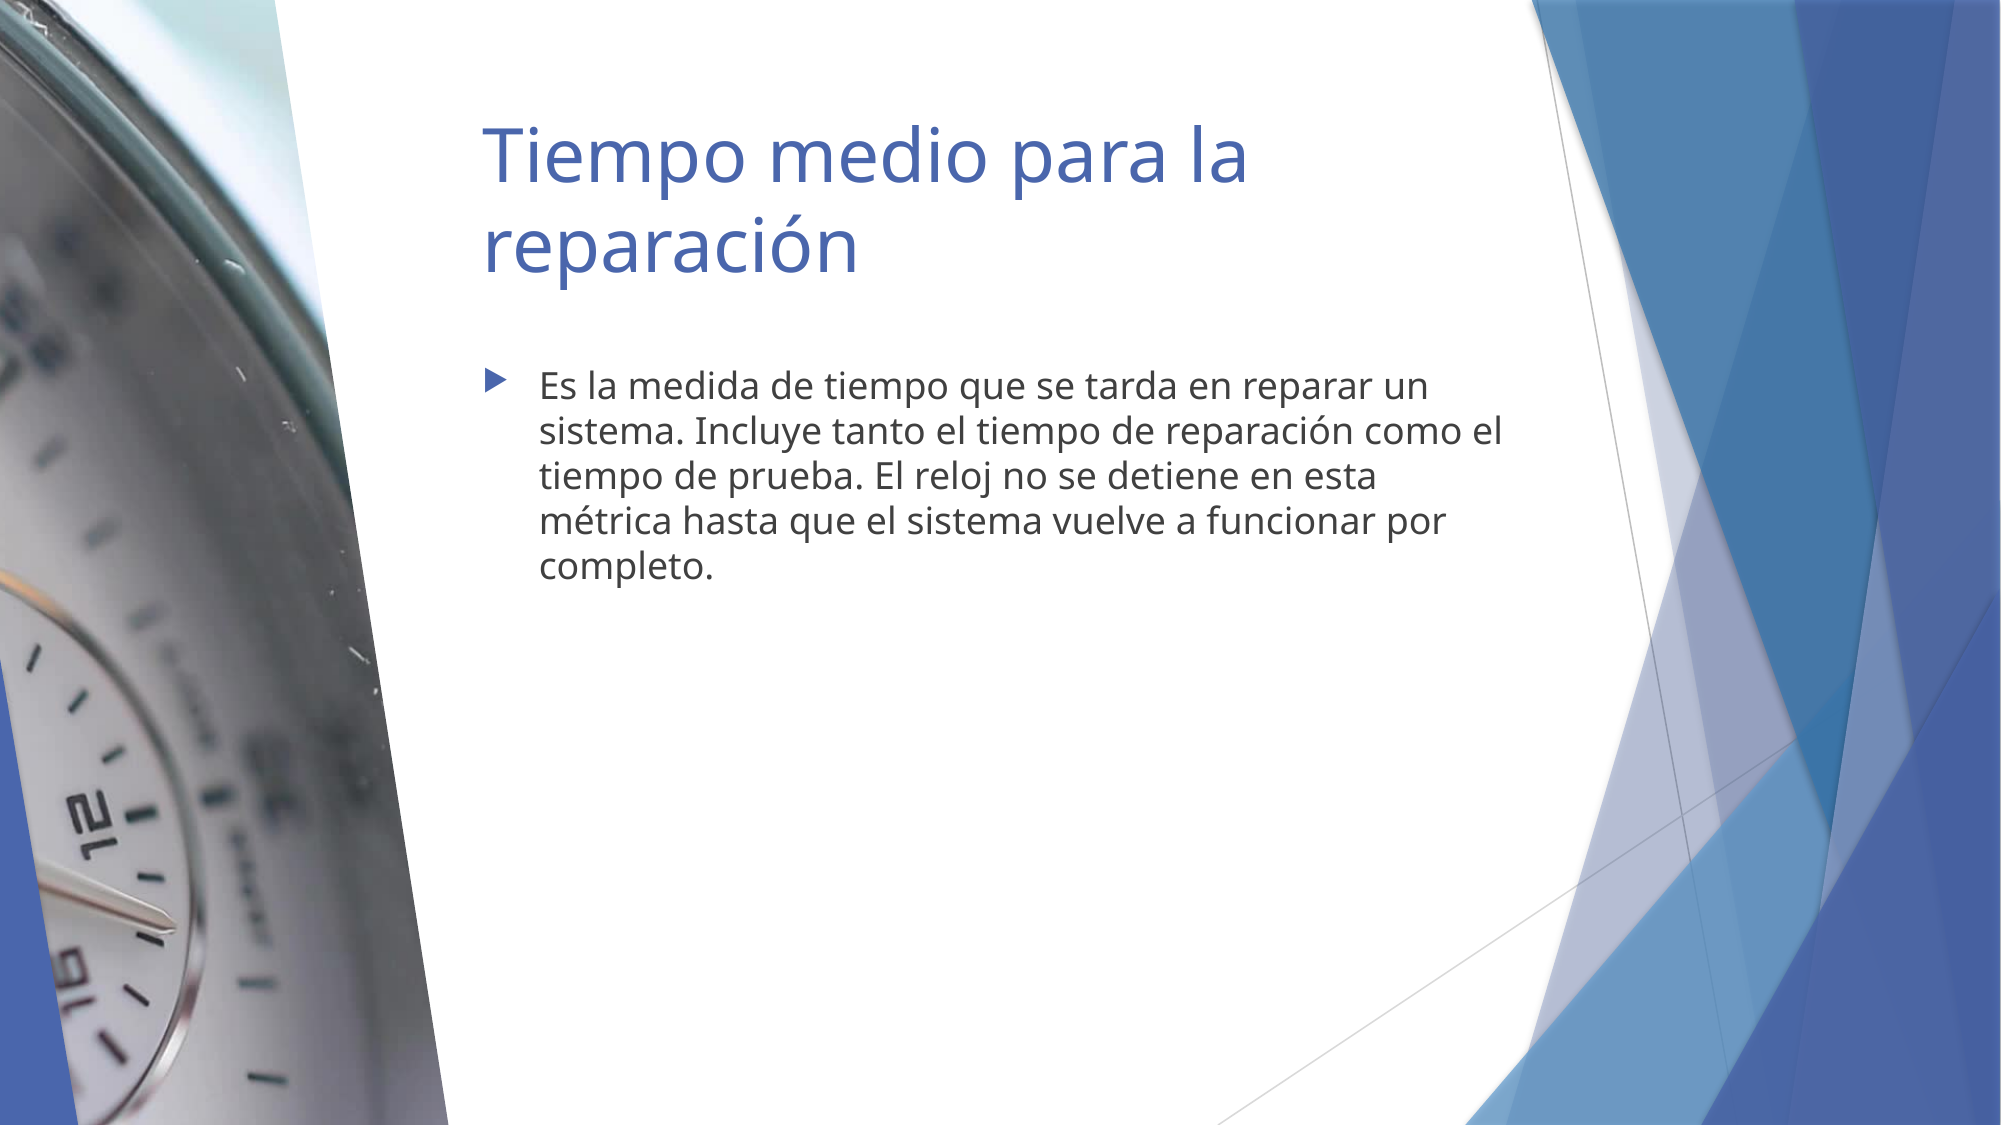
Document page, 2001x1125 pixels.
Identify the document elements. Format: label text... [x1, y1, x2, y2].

list Es la medida de tiempo que se tarda en reparar un sistema. Incluye tanto el tiempo de reparación como el tiempo de prueba. El reloj no se detiene en esta métrica hasta que el sistema vuelve a funcionar por completo. [467, 354, 1522, 992]
title Tiempo medio para la reparación [467, 99, 1522, 317]
picture [0, 0, 449, 1125]
